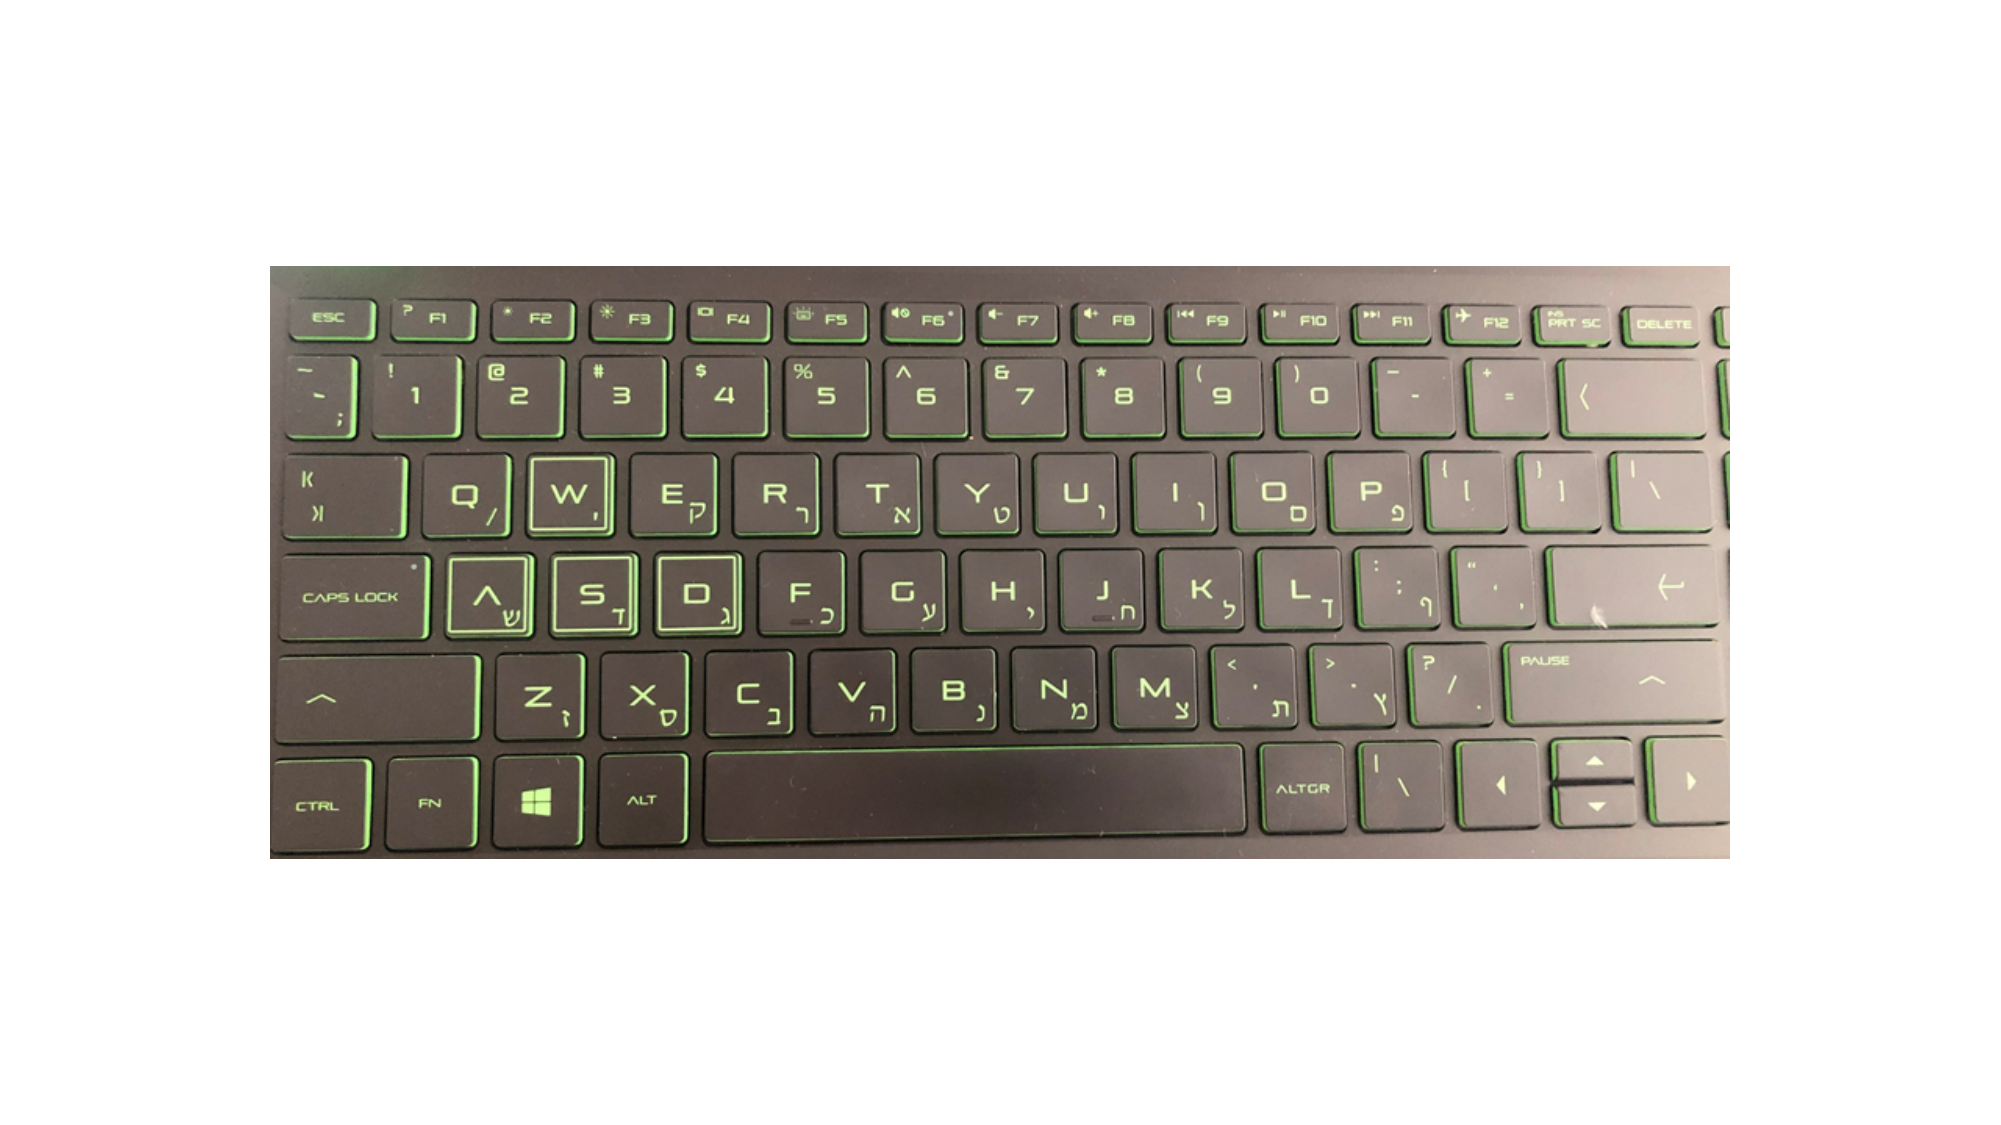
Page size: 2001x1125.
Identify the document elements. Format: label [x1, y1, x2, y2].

picture [270, 266, 1730, 859]
